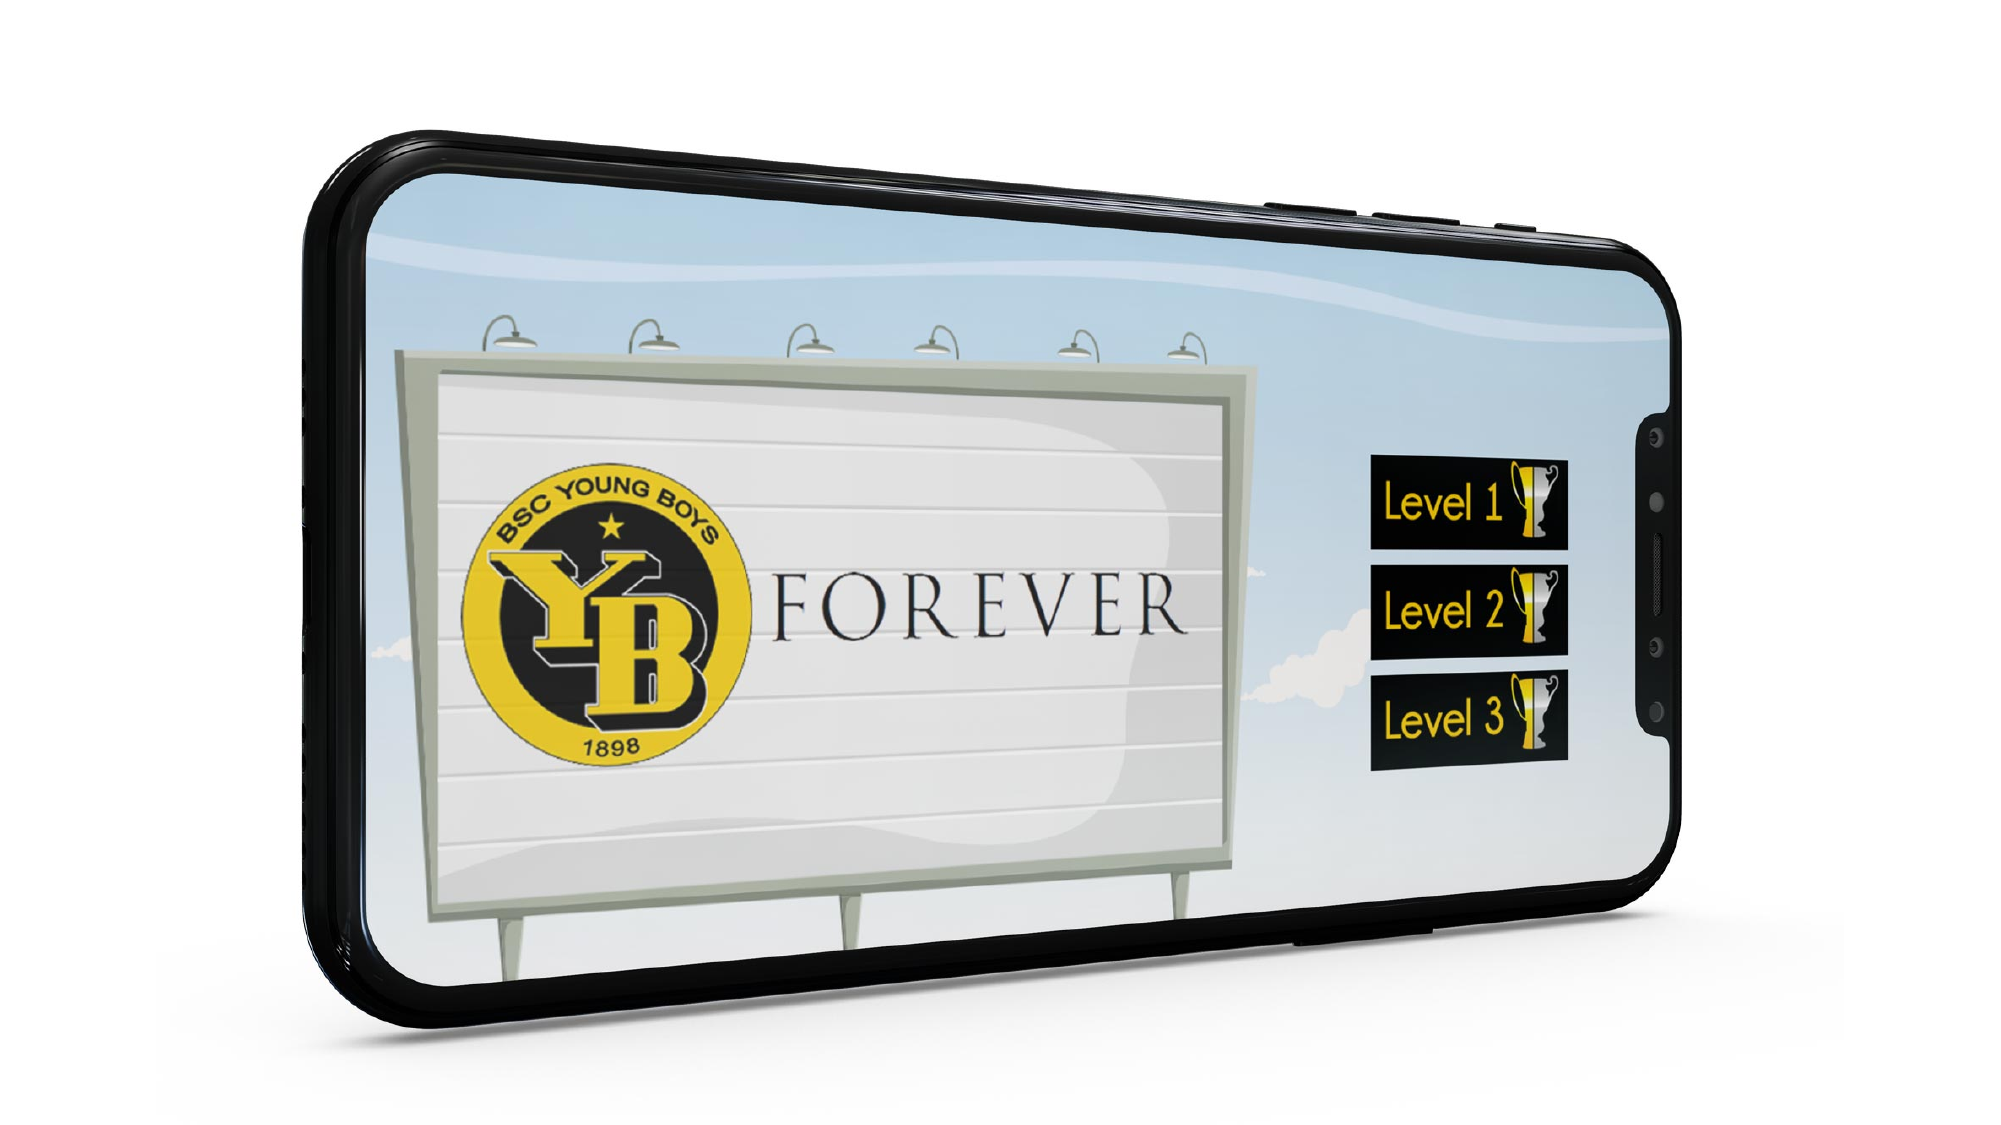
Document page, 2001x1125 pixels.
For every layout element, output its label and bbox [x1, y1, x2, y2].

picture [155, 0, 1844, 1125]
